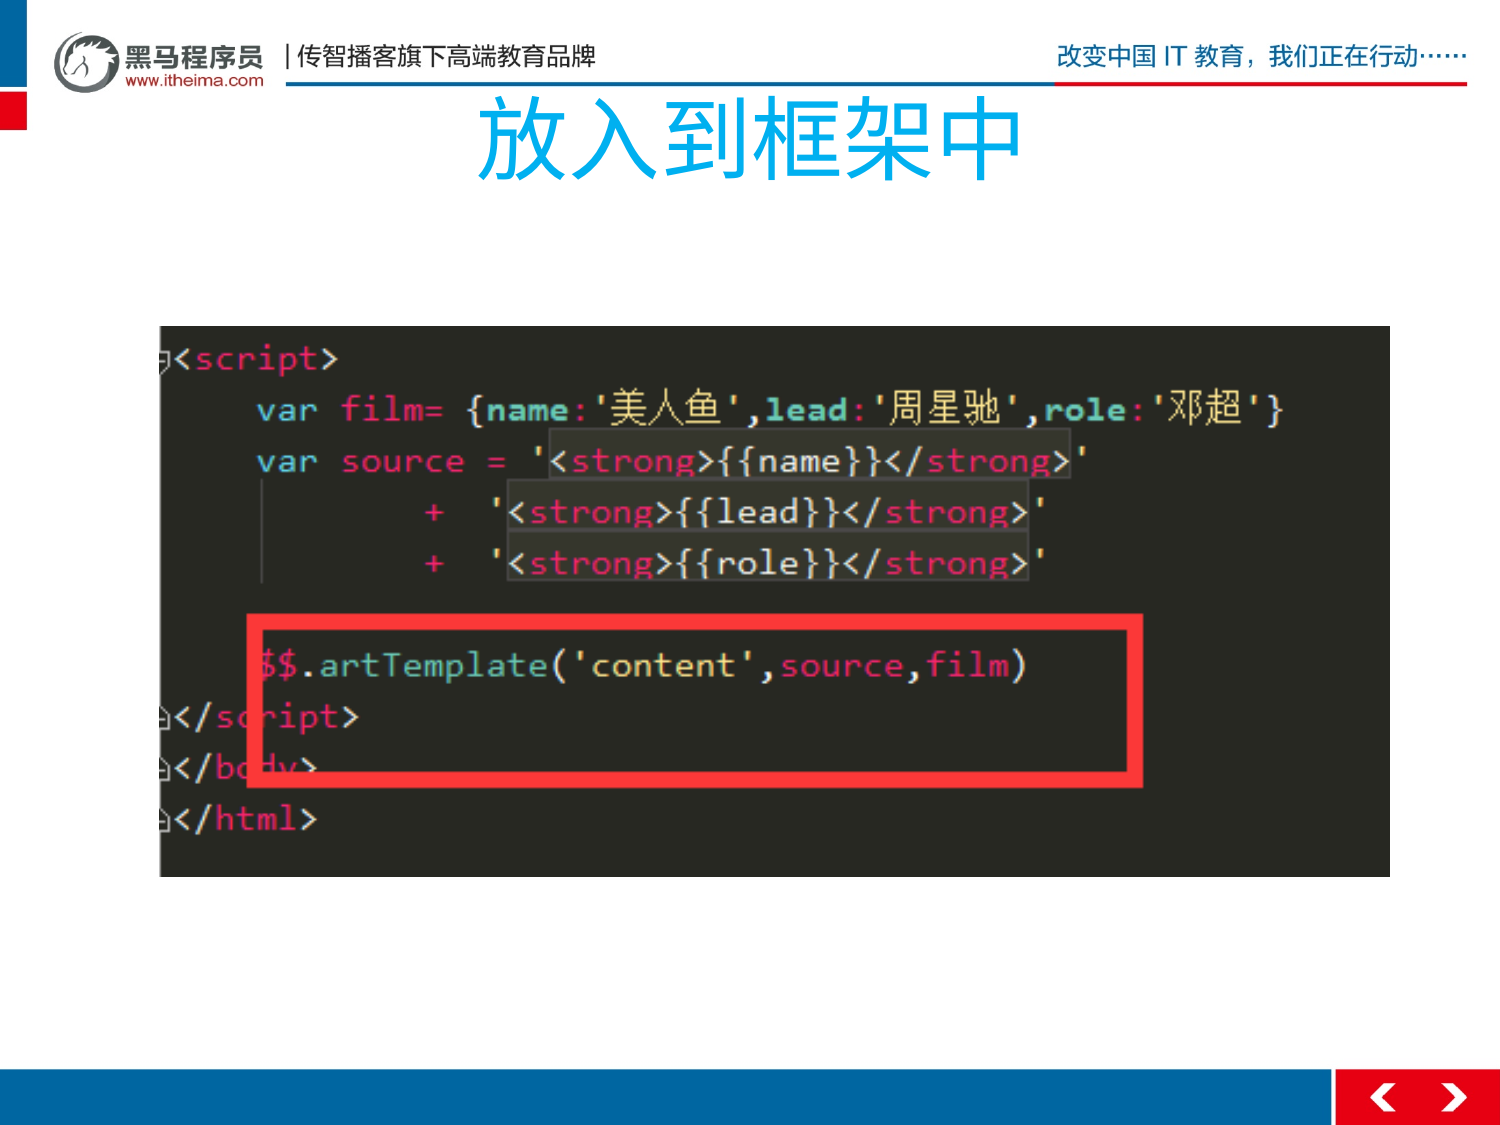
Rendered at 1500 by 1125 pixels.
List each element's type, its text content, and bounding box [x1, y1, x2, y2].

picture [0, 0, 1500, 1125]
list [159, 326, 1390, 877]
title 放入到框架中 [76, 42, 1427, 231]
